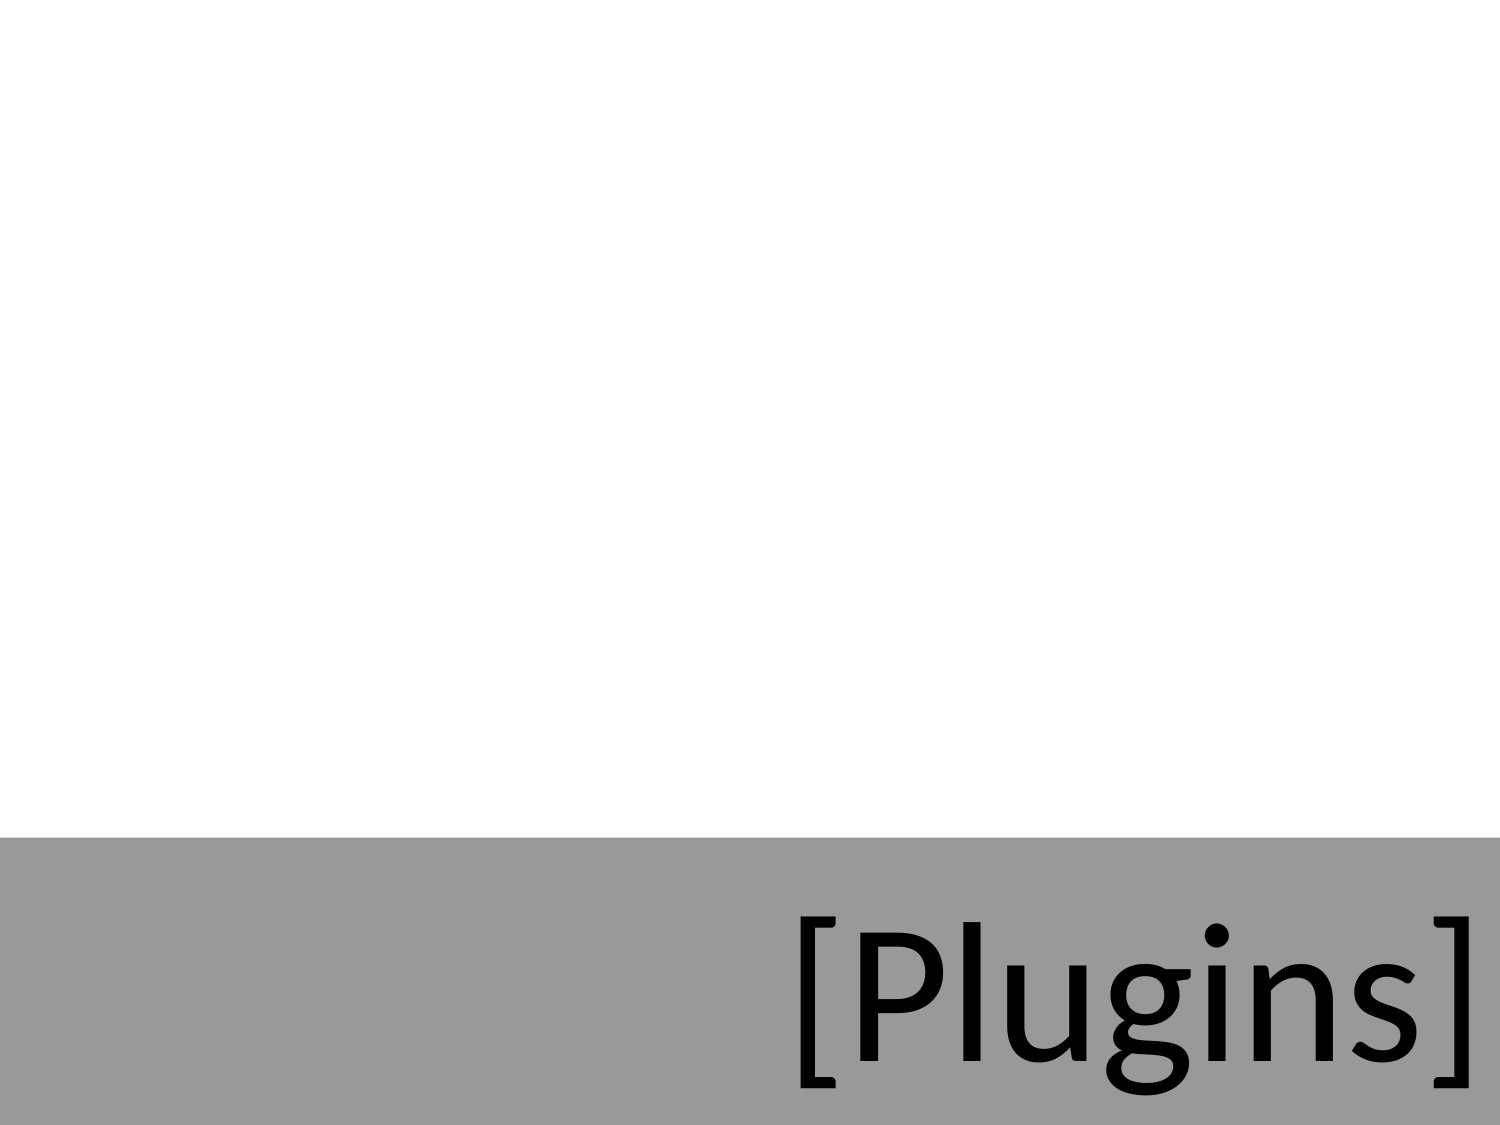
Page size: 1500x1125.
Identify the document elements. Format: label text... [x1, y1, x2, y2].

title [Plugins] [0, 837, 1500, 1125]
